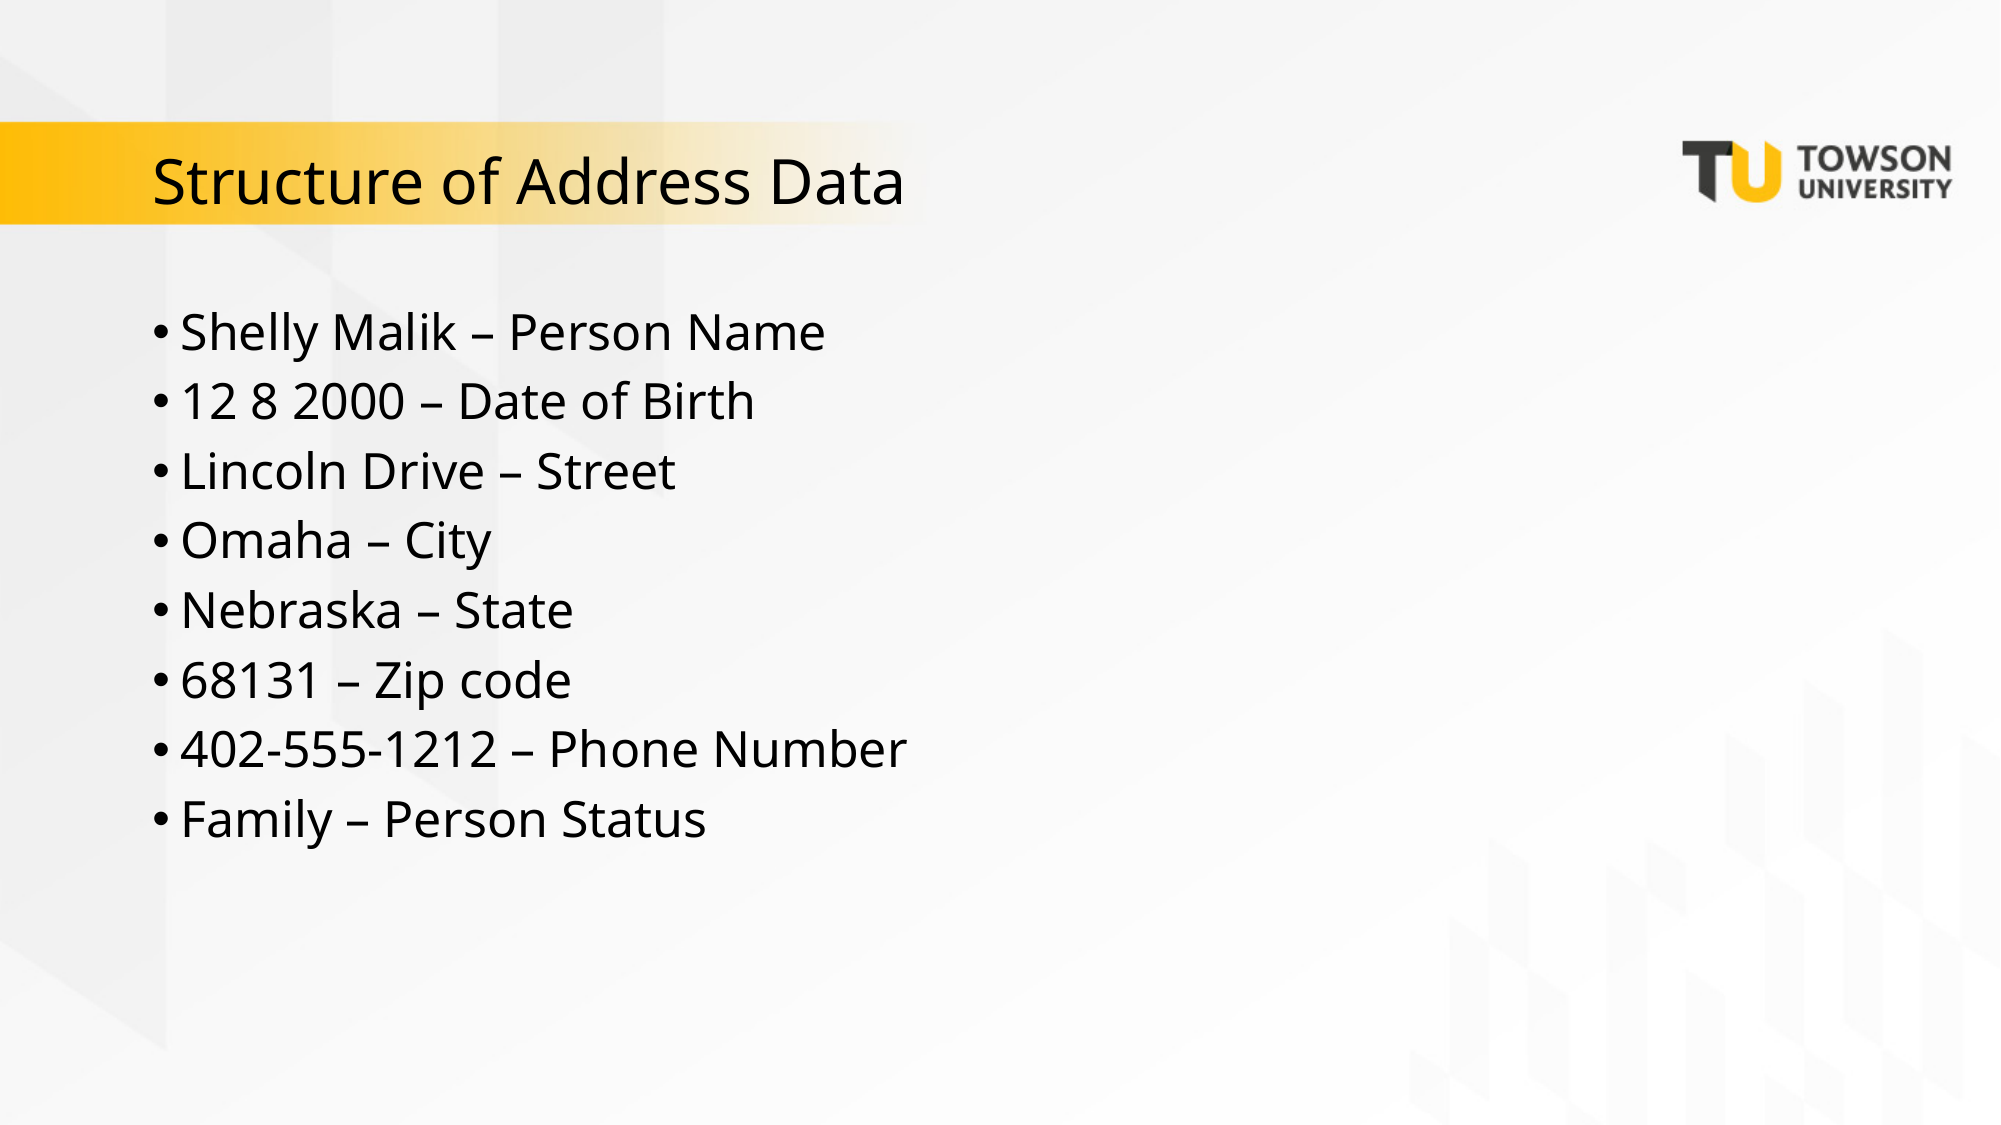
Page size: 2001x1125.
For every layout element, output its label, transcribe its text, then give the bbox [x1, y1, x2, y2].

picture [0, 0, 2001, 1125]
list Shelly Malik – Person Name 12 8 2000 – Date of Birth Lincoln Drive – Street Omaha – City Nebraska – State 68131 – Zip code 402-555-1212 – Phone Number Family – Person Status [137, 299, 1863, 1014]
title Structure of Address Data [137, 7, 1713, 226]
